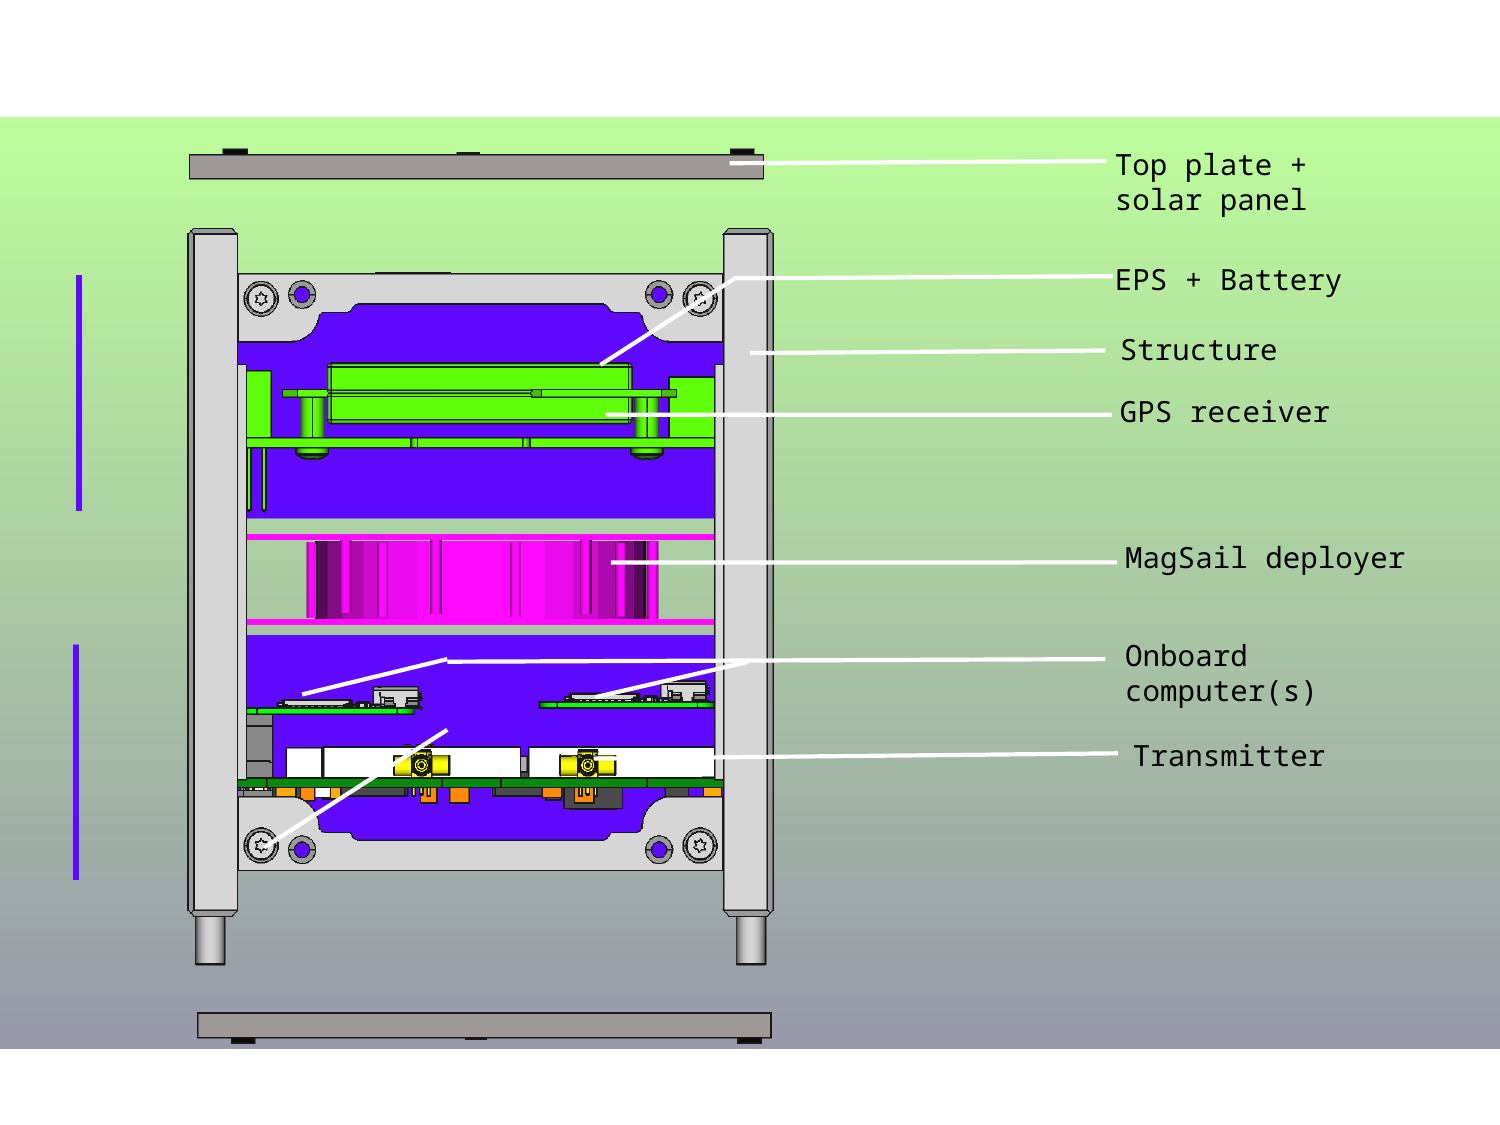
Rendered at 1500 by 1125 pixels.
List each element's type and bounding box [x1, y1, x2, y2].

text_box [624, 252, 713, 390]
text_box [356, 603, 393, 750]
text_box [774, 331, 778, 990]
picture [0, 117, 1500, 1050]
text_box [296, 696, 415, 881]
text_box [653, 602, 690, 757]
text_box [916, 0, 920, 351]
text_box [926, 173, 930, 530]
text_box [853, 493, 859, 1019]
